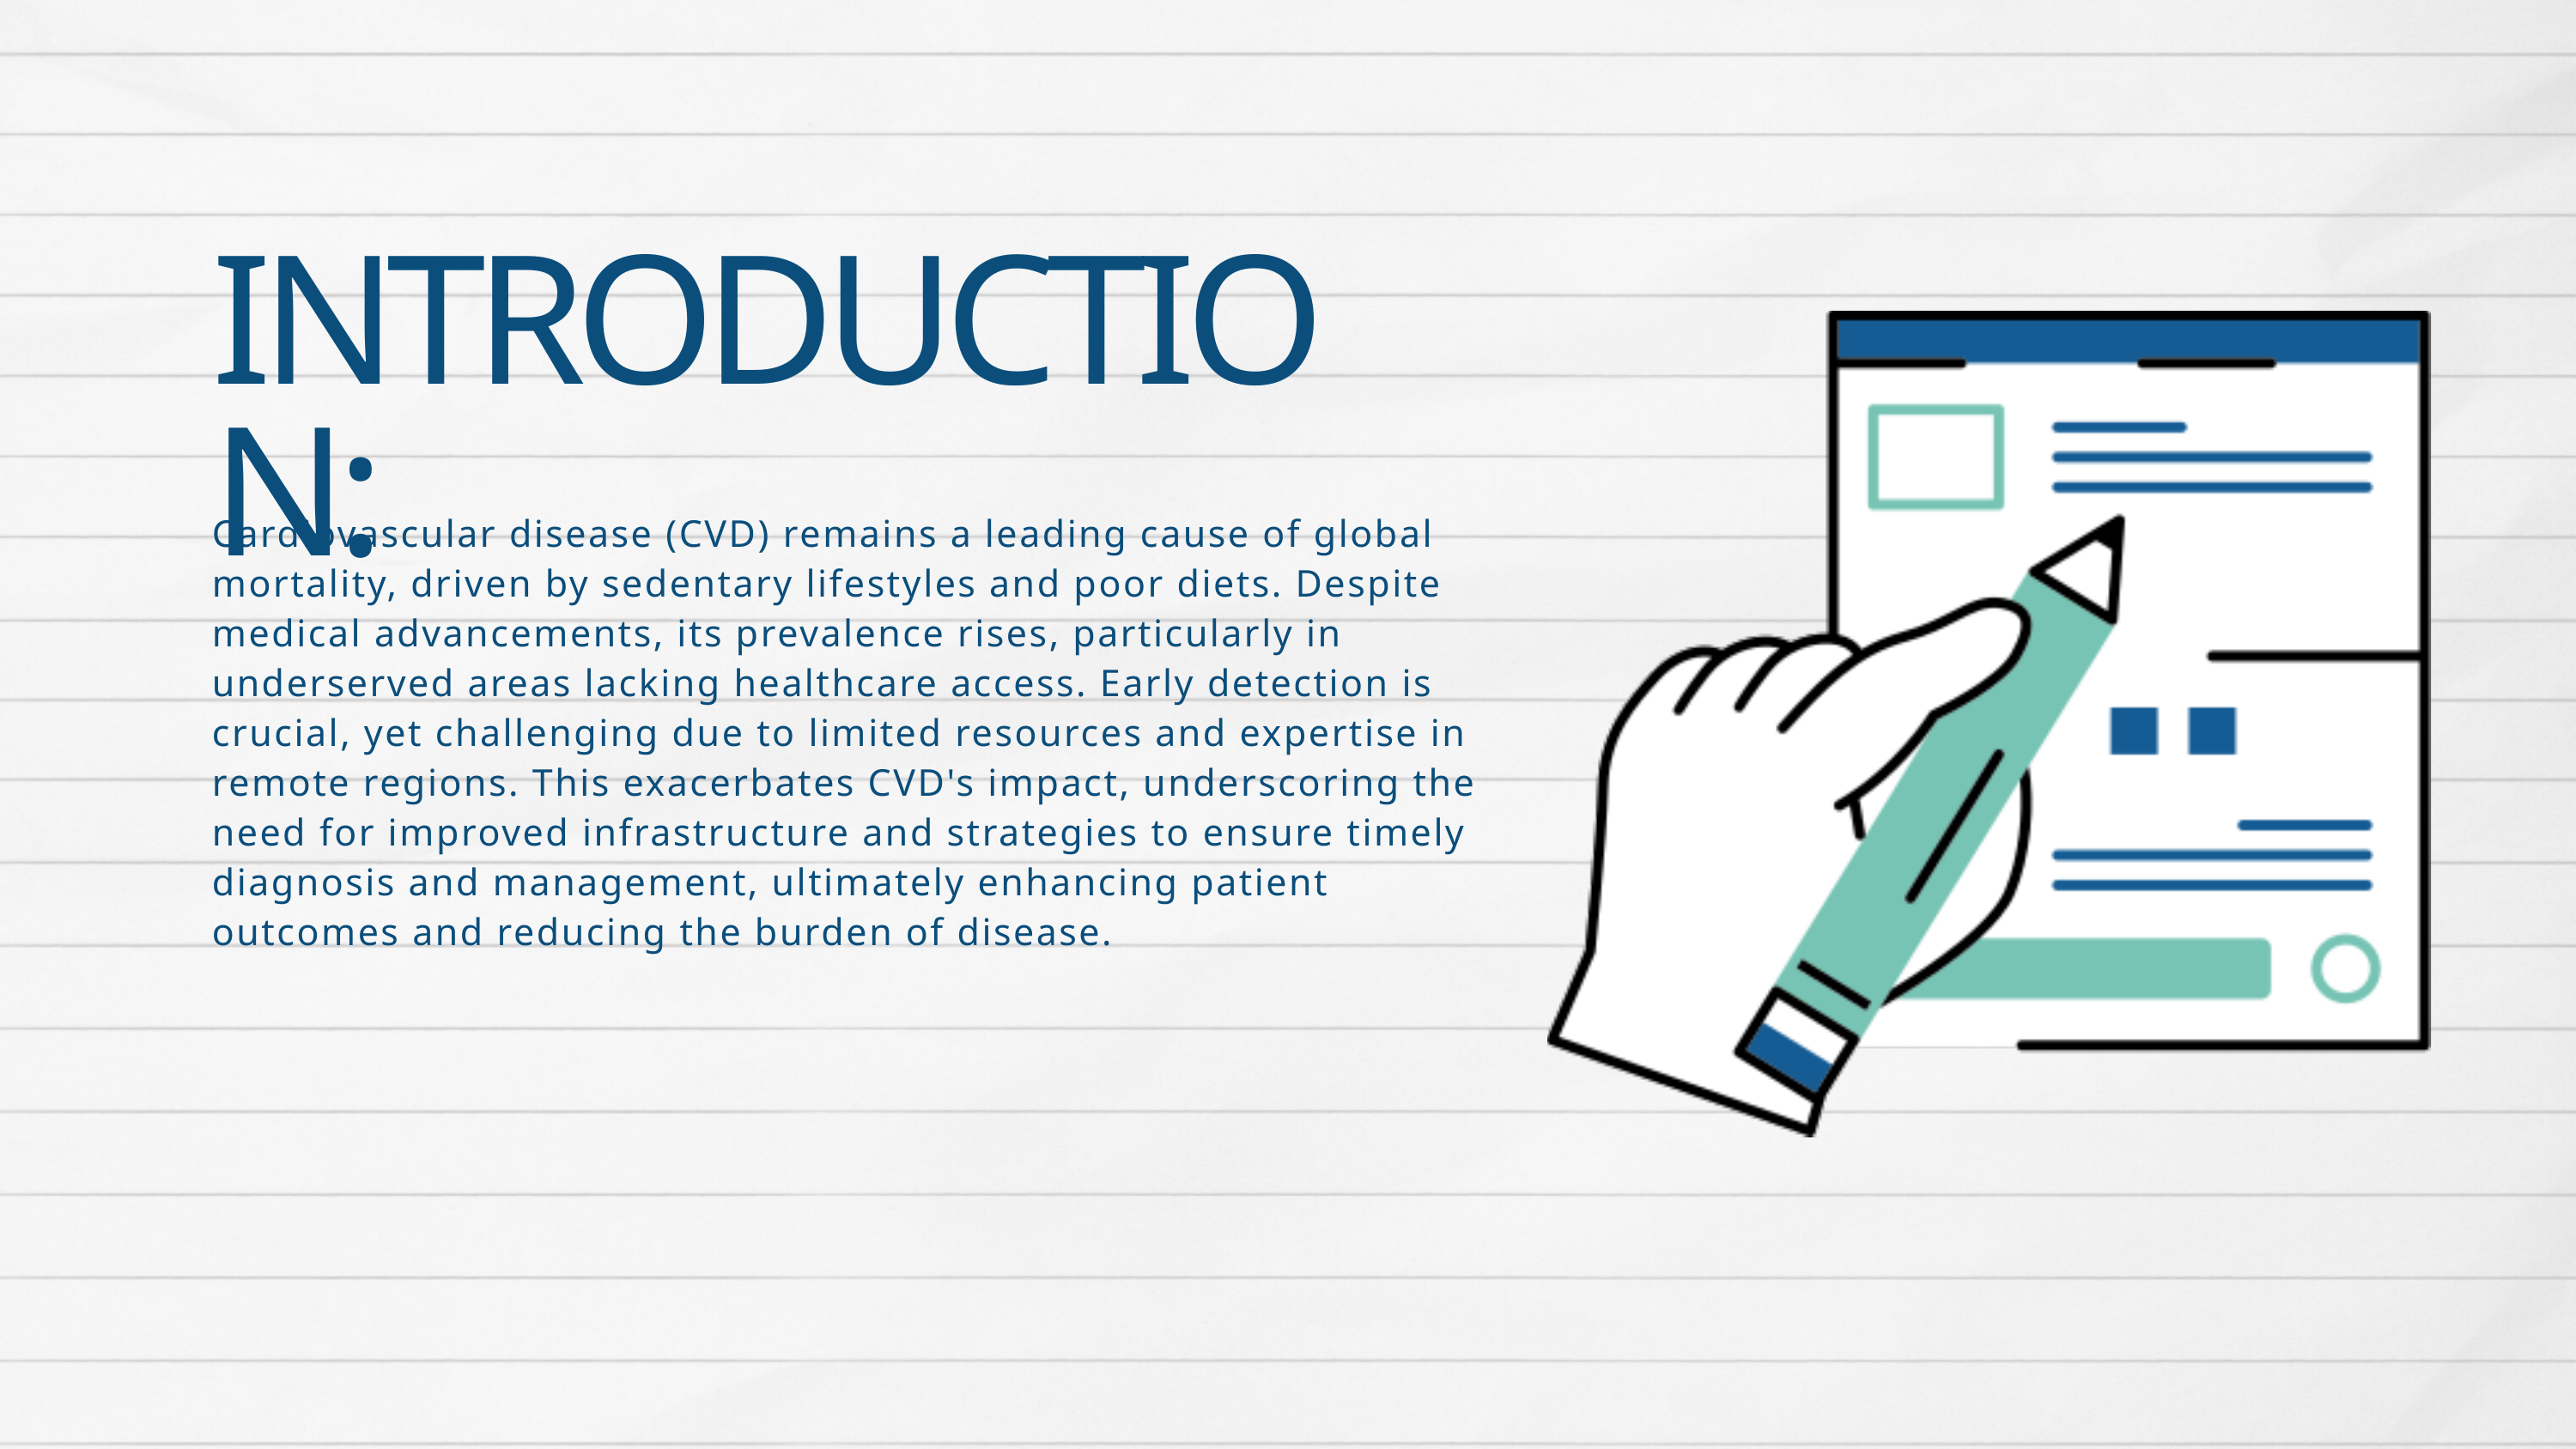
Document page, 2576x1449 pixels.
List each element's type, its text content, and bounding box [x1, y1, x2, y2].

text_box Cardiovascular disease (CVD) remains a leading cause of global mortality, driven by sedentary lifestyles and poor diets. Despite medical advancements, its prevalence rises, particularly in underserved areas lacking healthcare access. Early detection is crucial, yet challenging due to limited resources and expertise in remote regions. This exacerbates CVD's impact, underscoring the need for improved infrastructure and strategies to ensure timely diagnosis and management, ultimately enhancing patient outcomes and reducing the burden of disease. [211, 505, 1517, 953]
text_box INTRODUCTION: [211, 248, 1400, 505]
text_box [1547, 311, 2432, 1137]
text_box [0, 0, 2576, 1449]
